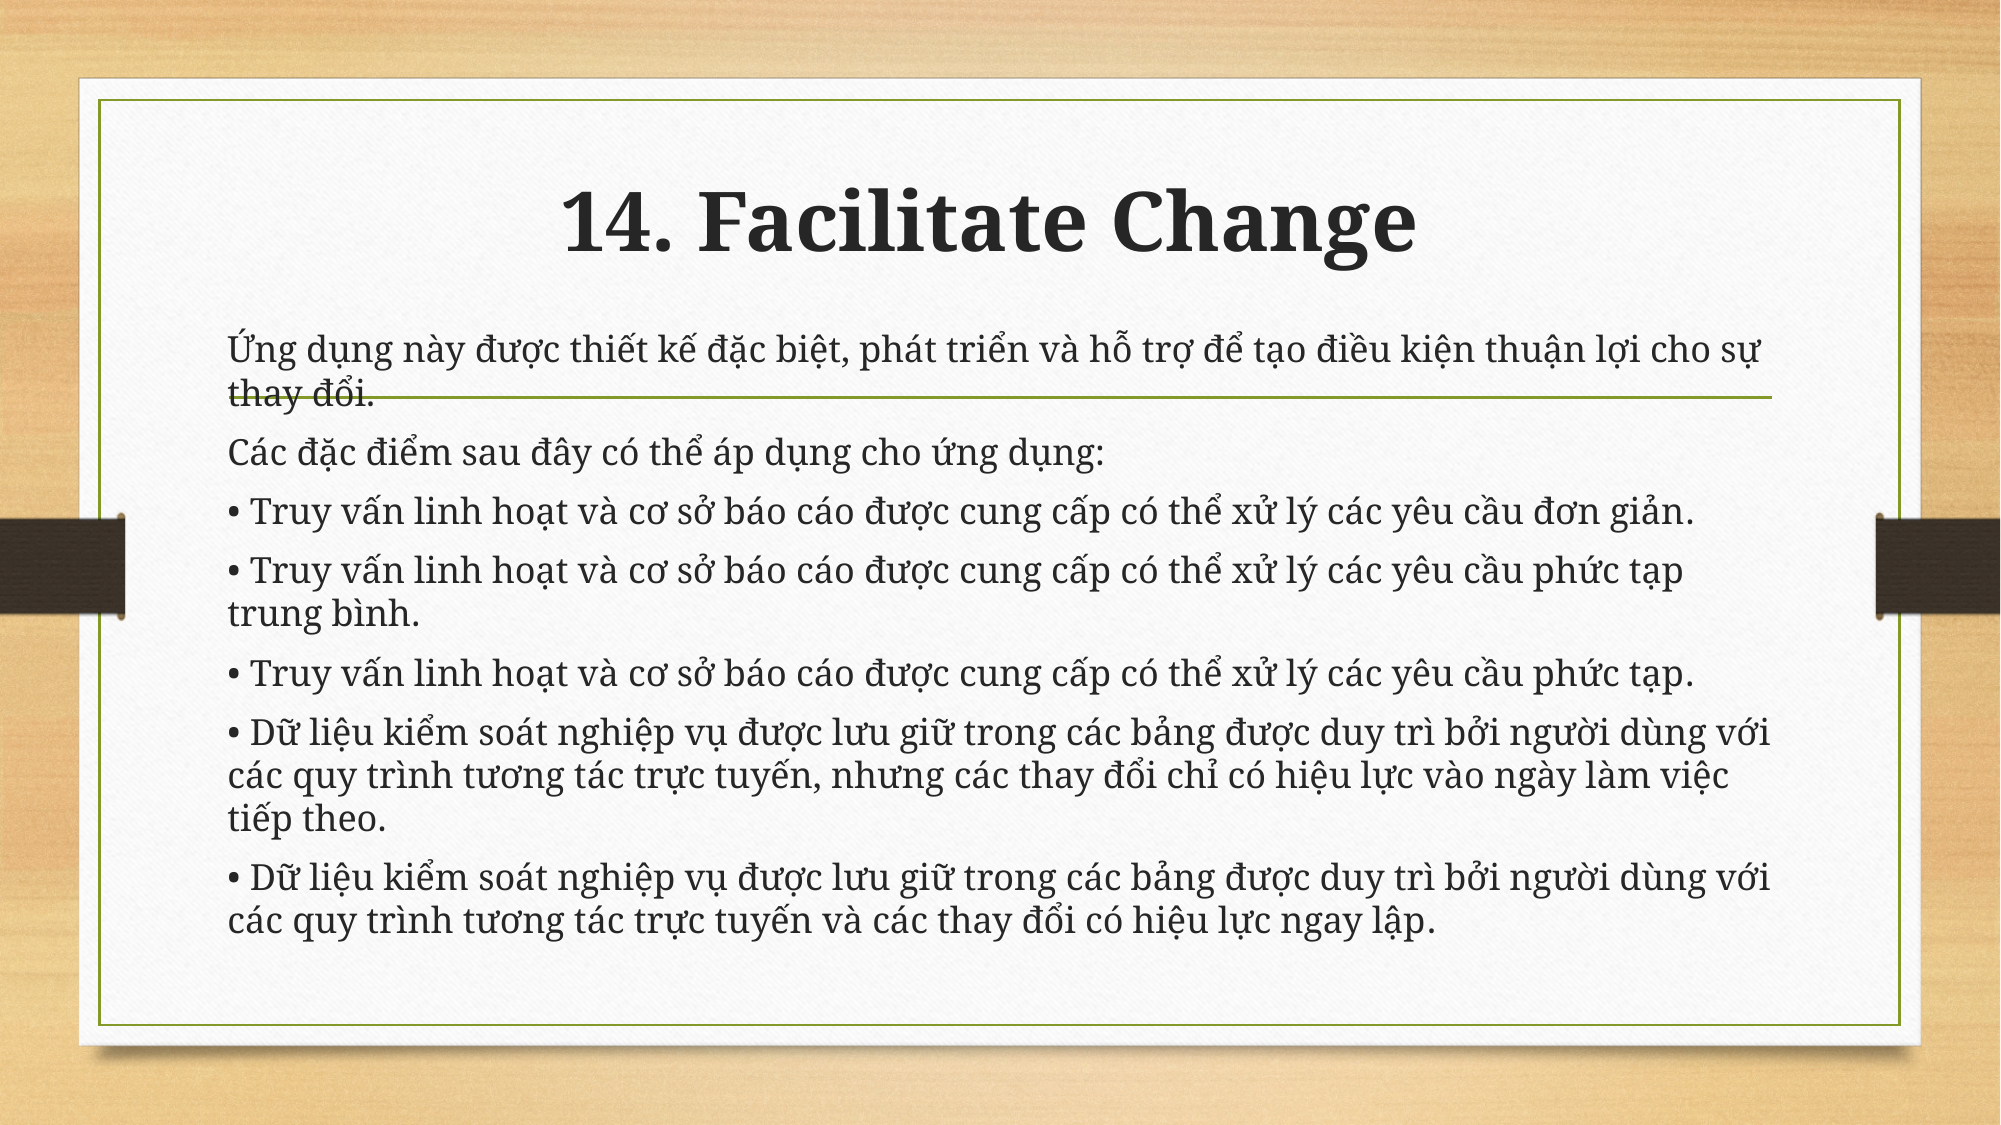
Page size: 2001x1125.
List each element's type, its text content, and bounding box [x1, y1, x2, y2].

title 14. Facilitate Change [212, 161, 1788, 319]
list Ứng dụng này được thiết kế đặc biệt, phát triển và hỗ trợ để tạo điều kiện thuận lợi cho sự thay đổi. Các đặc điểm sau đây có thể áp dụng cho ứng dụng: • Truy vấn linh hoạt và cơ sở báo cáo được cung cấp có thể xử lý các yêu cầu đơn giản. • Truy vấn linh hoạt và cơ sở báo cáo được cung cấp có thể xử lý các yêu cầu phức tạp trung bình. • Truy vấn linh hoạt và cơ sở báo cáo được cung cấp có thể xử lý các yêu cầu phức tạp. • Dữ liệu kiểm soát nghiệp vụ được lưu giữ trong các bảng được duy trì bởi người dùng với các quy trình tương tác trực tuyến, nhưng các thay đổi chỉ có hiệu lực vào ngày làm việc tiếp theo. • Dữ liệu kiểm soát nghiệp vụ được lưu giữ trong các bảng được duy trì bởi người dùng với các quy trình tương tác trực tuyến và các thay đổi có hiệu lực ngay lập. [212, 319, 1788, 964]
picture [0, 0, 2001, 1125]
